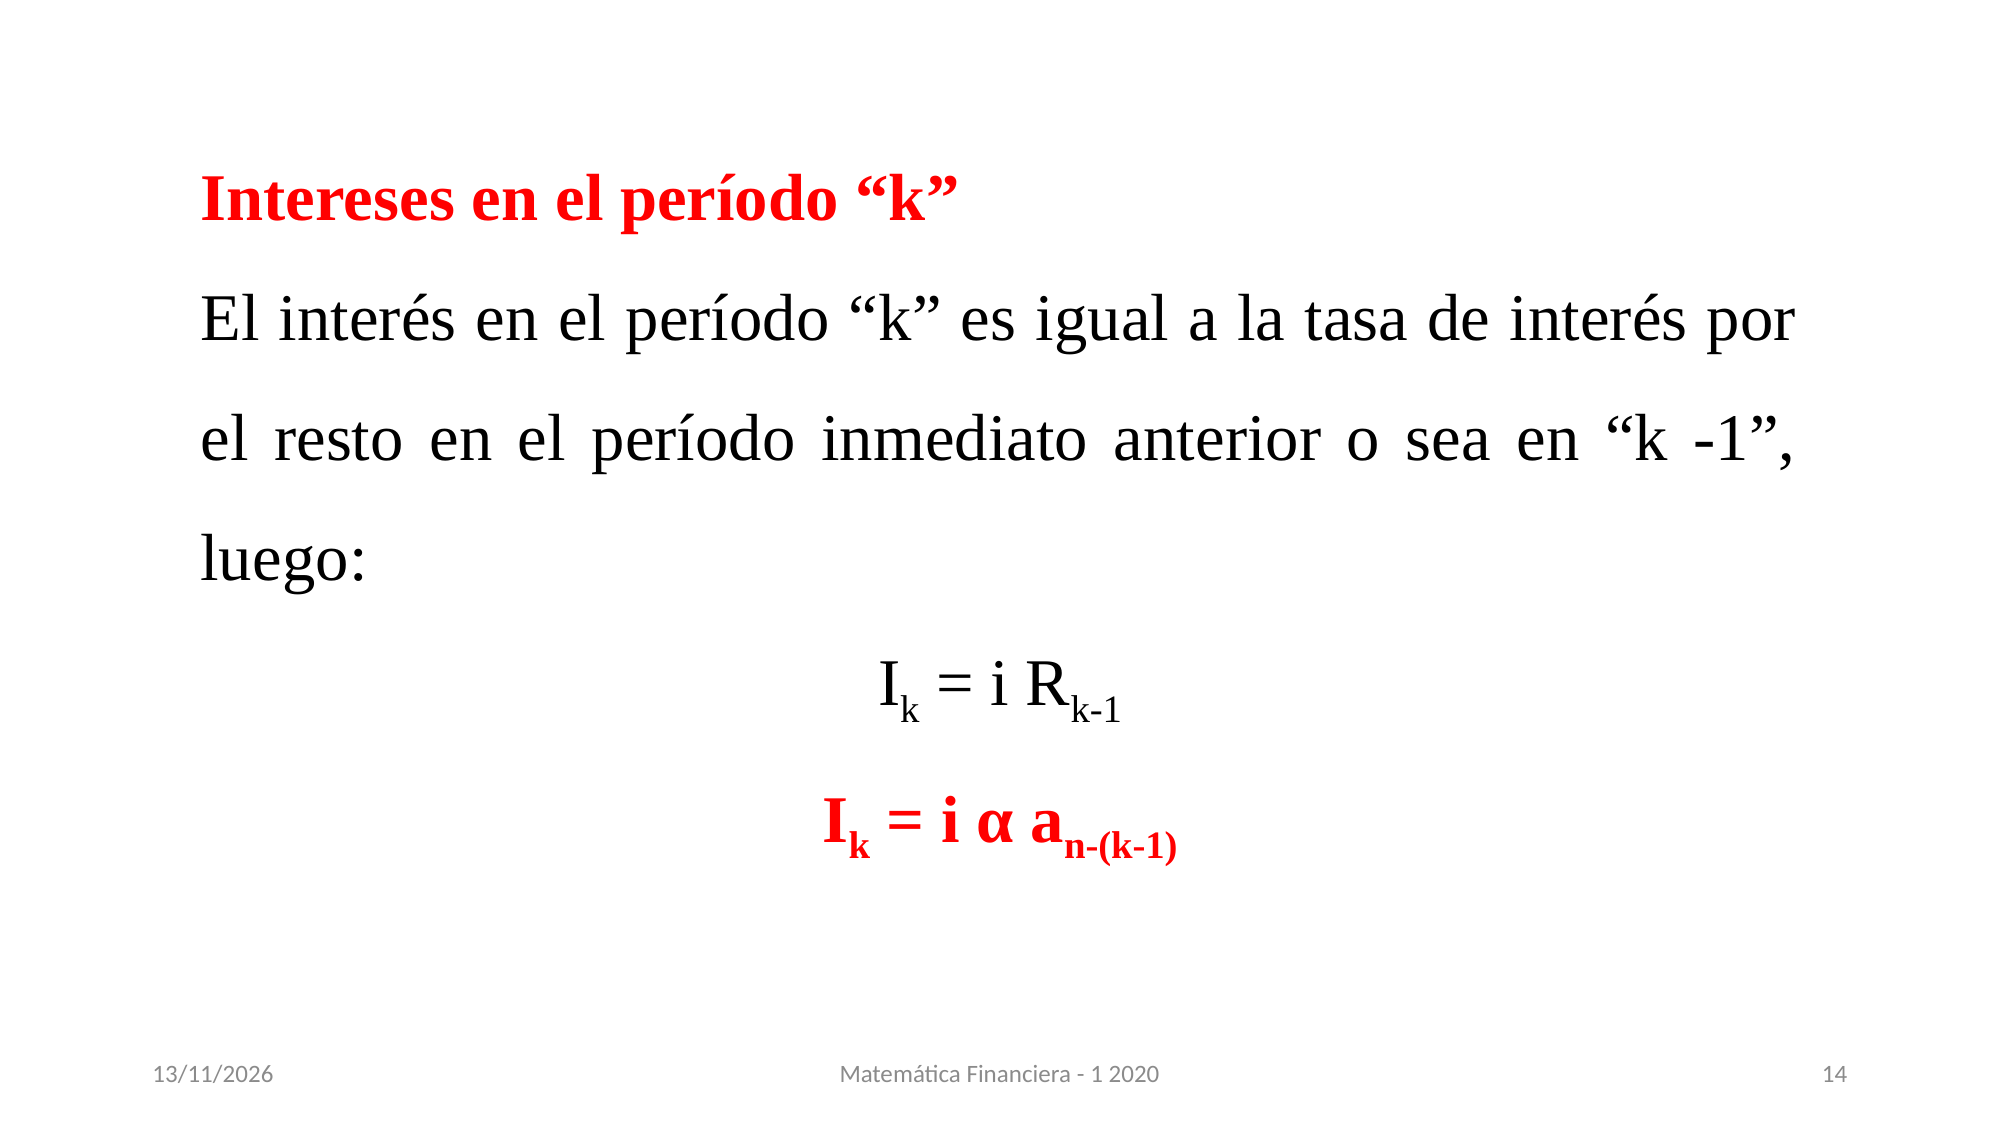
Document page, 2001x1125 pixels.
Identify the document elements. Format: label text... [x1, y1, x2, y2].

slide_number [137, 1042, 588, 1103]
text_box Intereses en el período “k” El interés en el período “k” es igual a la tasa de interés por el resto en el período inmediato anterior o sea en “k -1”, luego: Ik = i Rk-1 Ik = i α an-(k-1) [185, 106, 1814, 954]
slide_number 14 [1412, 1042, 1863, 1103]
footer Matemática Financiera - 1 2020 [662, 1042, 1338, 1103]
